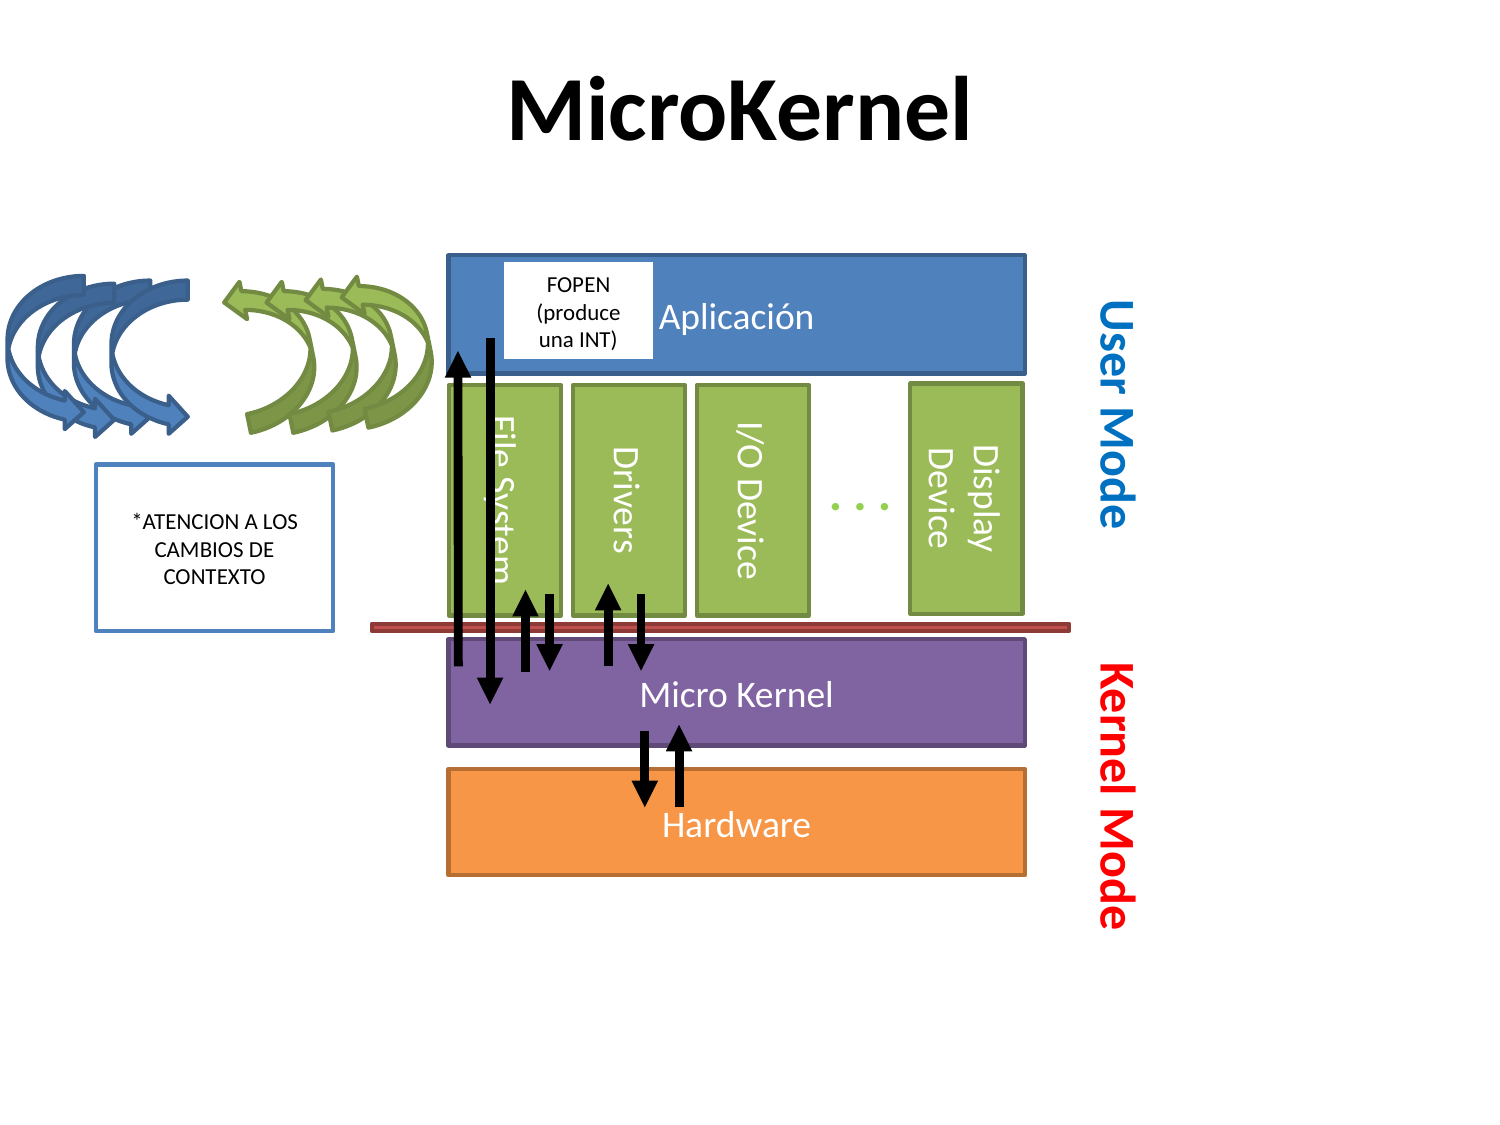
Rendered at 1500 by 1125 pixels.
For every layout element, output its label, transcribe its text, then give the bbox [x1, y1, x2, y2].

text_box [303, 277, 366, 320]
text_box [222, 279, 317, 435]
text_box [5, 273, 86, 432]
text_box [326, 391, 366, 433]
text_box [371, 255, 1215, 956]
text_box [109, 278, 190, 436]
text_box [339, 274, 366, 316]
text_box [75, 396, 117, 439]
text_box [35, 281, 117, 397]
text_box [117, 278, 153, 290]
text_box [71, 300, 149, 436]
text_box *ATENCION A LOS CAMBIOS DE CONTEXTO [94, 462, 335, 633]
text_box [264, 279, 359, 435]
title MicroKernel [64, 9, 1415, 198]
text_box [362, 406, 366, 427]
